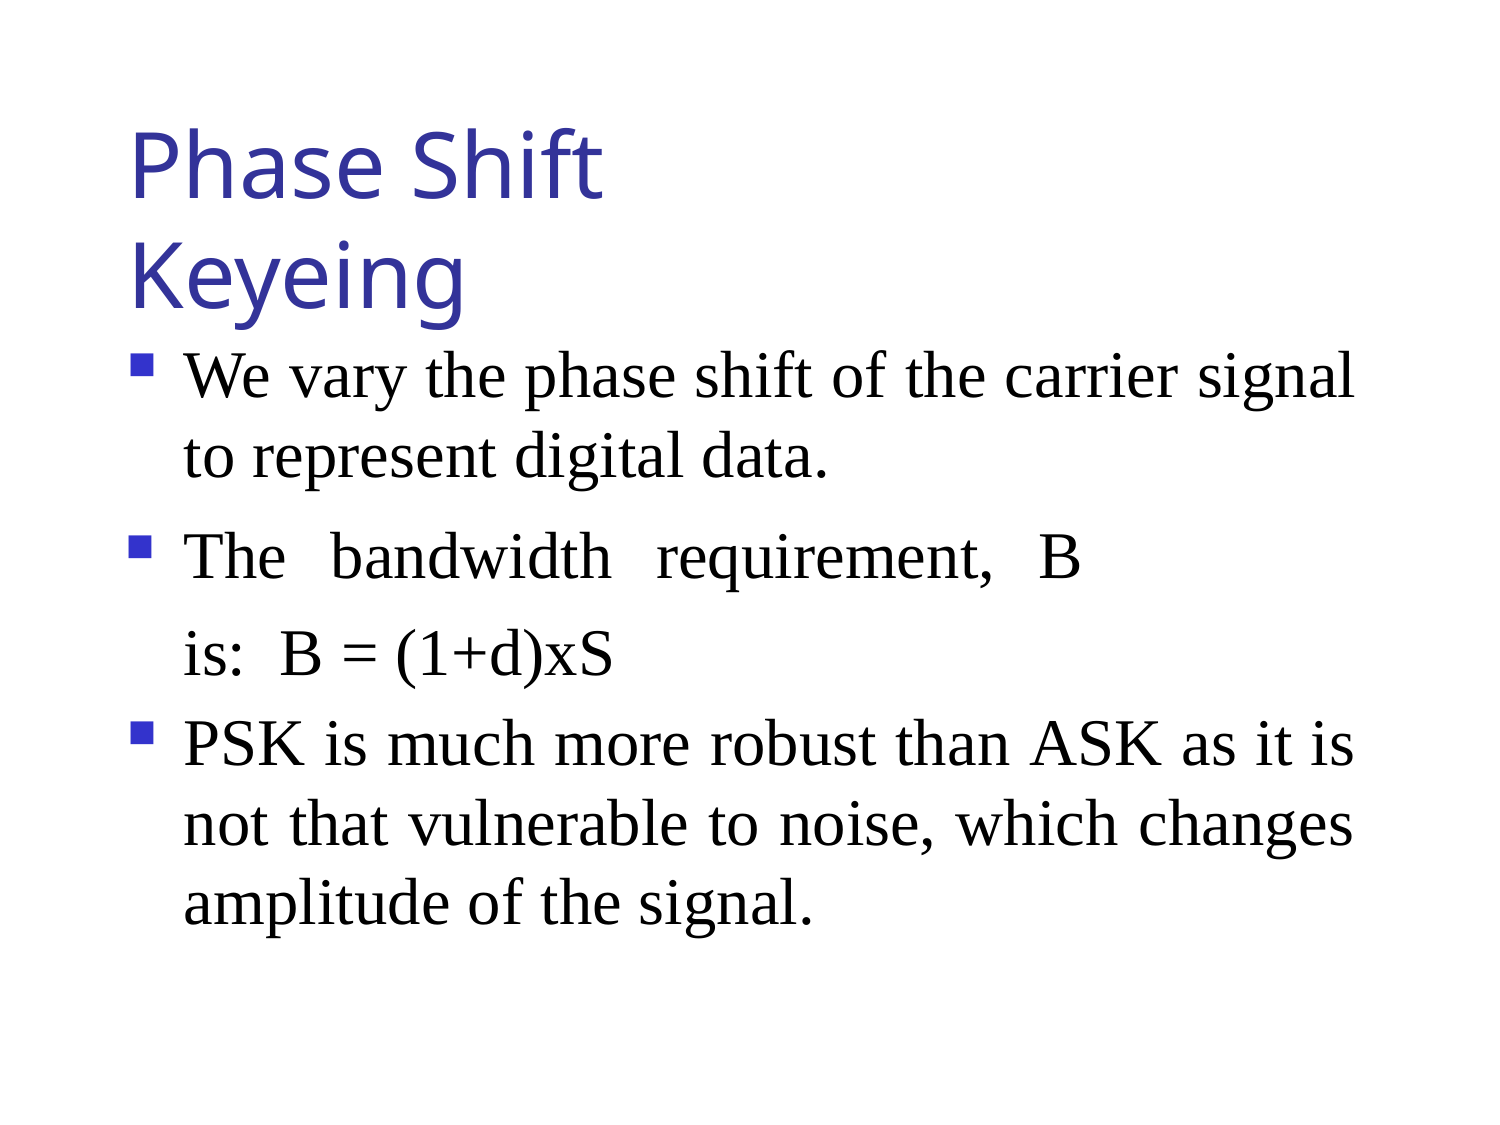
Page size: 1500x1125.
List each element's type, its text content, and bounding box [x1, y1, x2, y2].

title Phase Shift Keyeing [125, 104, 928, 328]
text_box We vary the phase shift of the carrier signal to represent digital data. The bandwidth requirement, B is: B = (1+d)xS PSK is much more robust than ASK as it is not that vulnerable to noise, which changes amplitude of the signal. [125, 328, 1375, 939]
